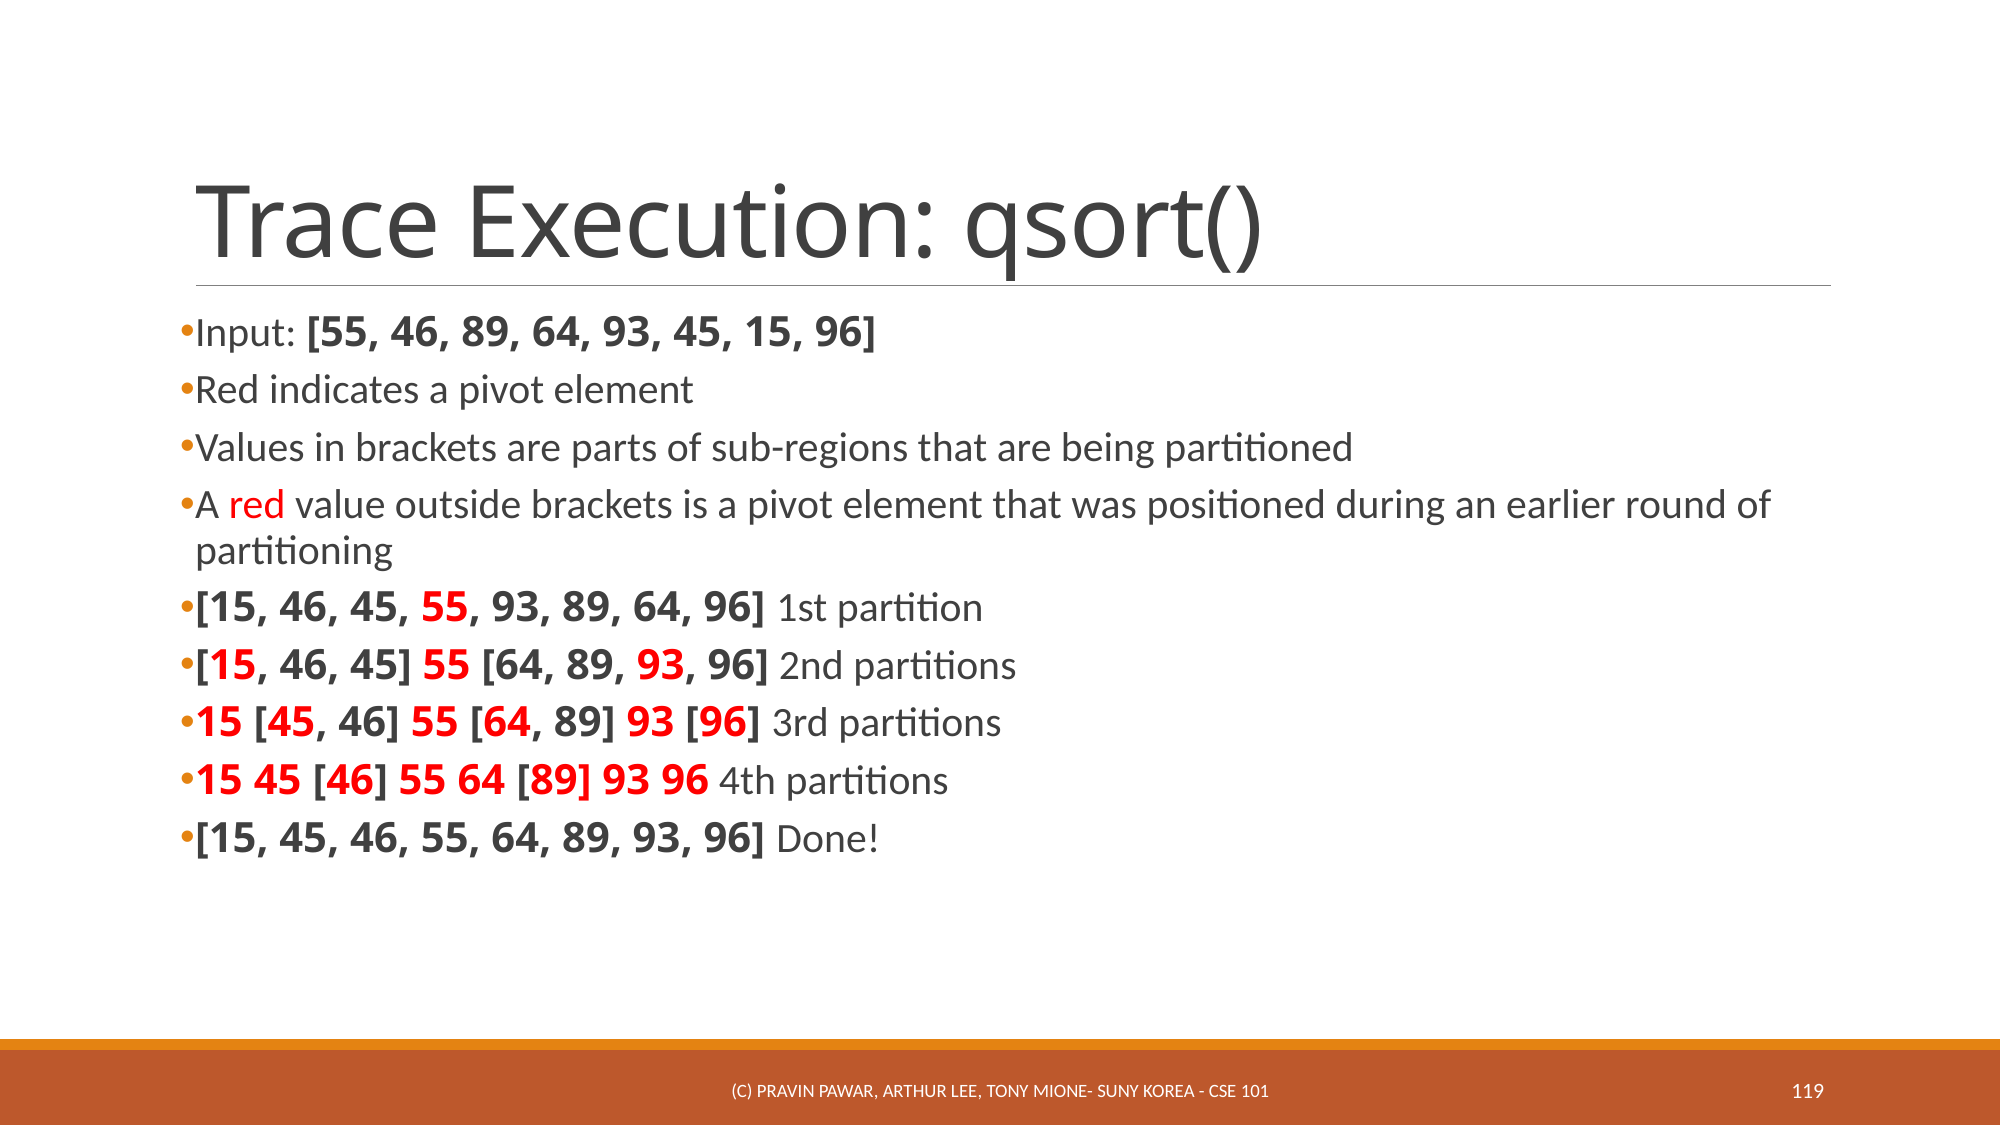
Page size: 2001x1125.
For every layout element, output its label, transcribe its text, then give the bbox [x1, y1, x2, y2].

slide_number 119 [1624, 1059, 1840, 1120]
title Trace Execution: qsort() [180, 47, 1830, 285]
footer (c) Pravin Pawar, Arthur Lee, Tony Mione- SUNY Korea - CSE 101 [604, 1059, 1396, 1120]
list Input: [55, 46, 89, 64, 93, 45, 15, 96] Red indicates a pivot element Values in brackets are parts of sub-regions that are being partitioned A red value outside brackets is a pivot element that was positioned during an earlier round of partitioning [15, 46, 45, 55, 93, 89, 64, 96] 1st partition [15, 46, 45] 55 [64, 89, 93, 96] 2nd partitions 15 [45, 46] 55 [64, 89] 93 [96] 3rd partitions 15 45 [46] 55 64 [89] 93 96 4th partitions [15, 45, 46, 55, 64, 89, 93, 96] Done! [180, 302, 1830, 963]
